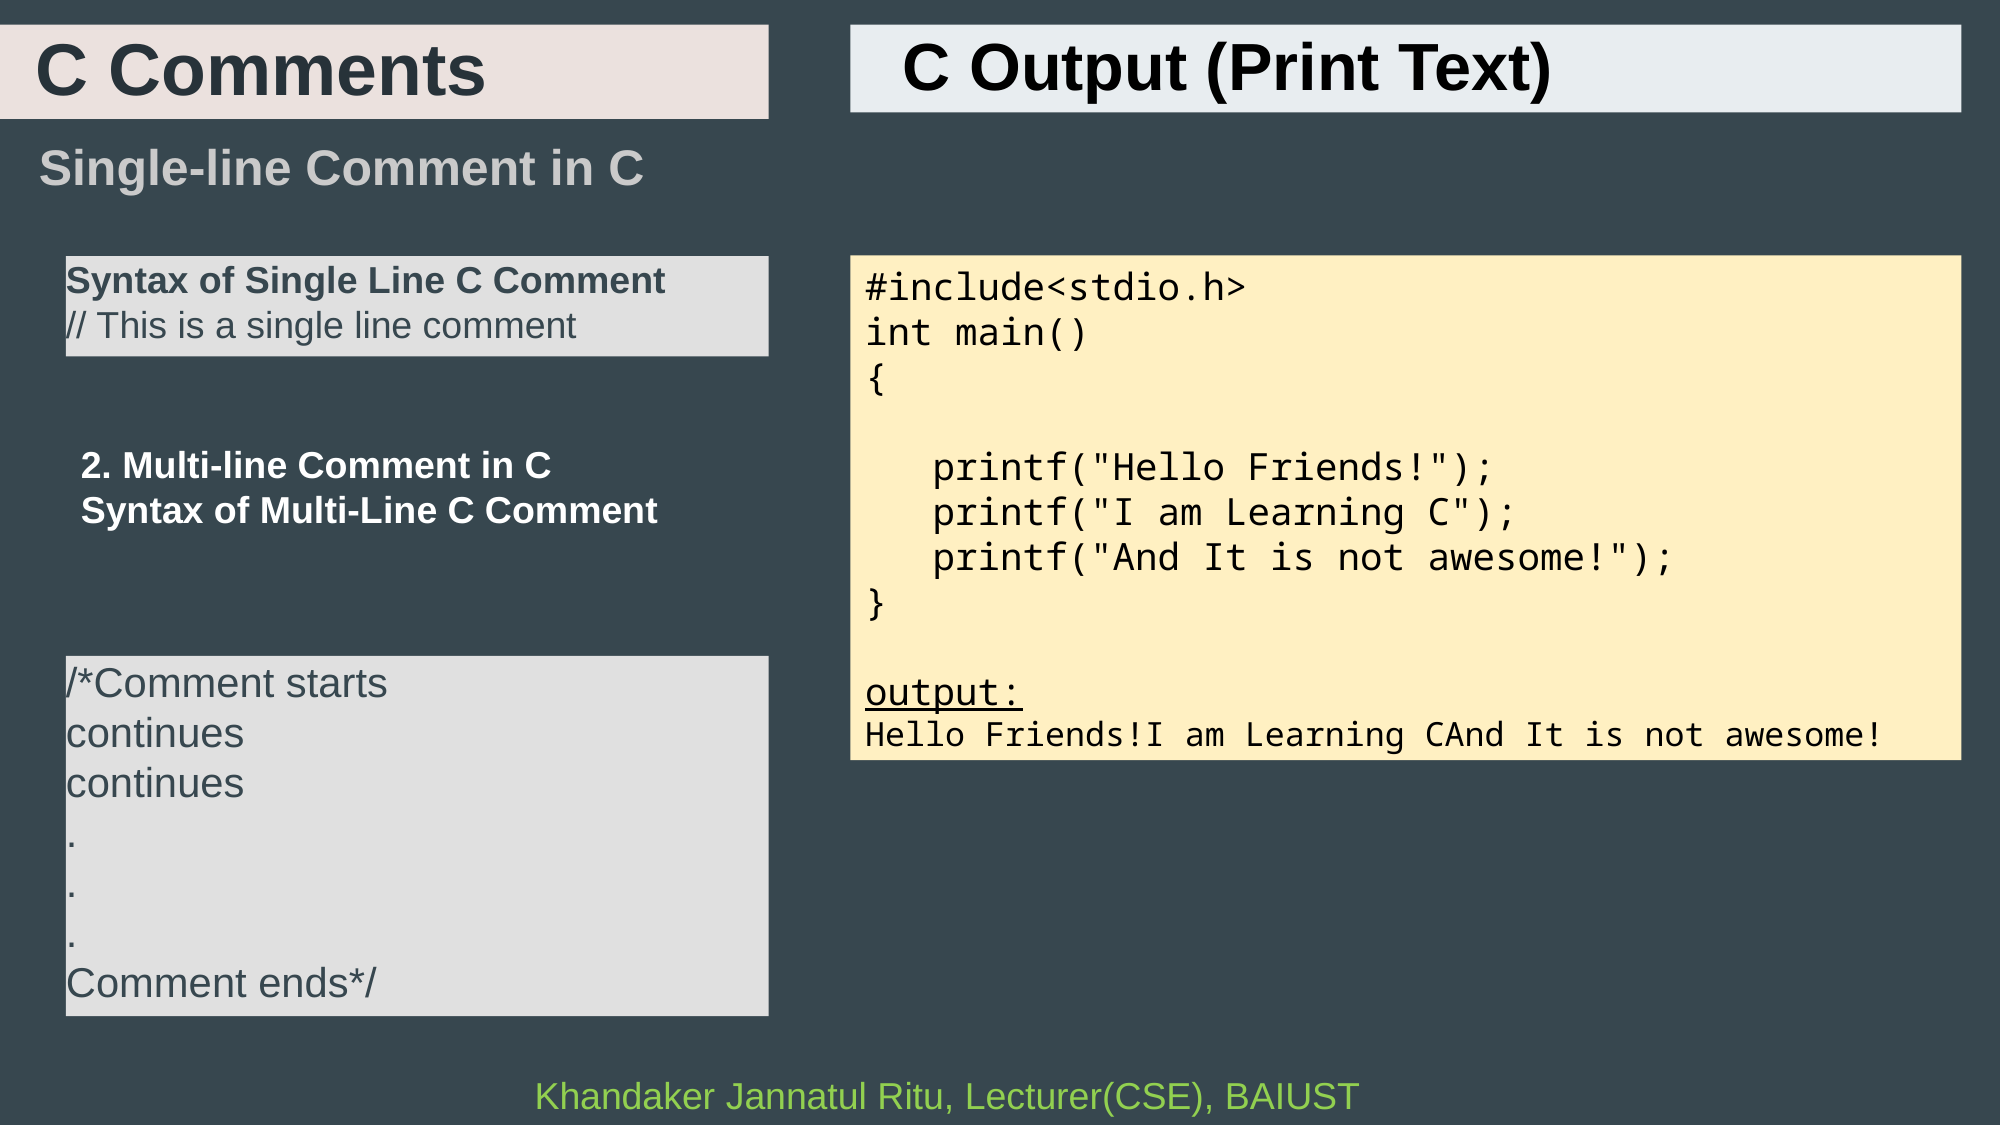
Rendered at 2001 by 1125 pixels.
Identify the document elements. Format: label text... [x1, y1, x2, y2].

title C Comments [0, 24, 769, 119]
text_box Syntax of Single Line C Comment // This is a single line comment [65, 256, 769, 357]
text_box /*Comment starts continues continues . . . Comment ends*/ [65, 655, 769, 1017]
text_box #include<stdio.h> int main() { printf("Hello Friends!"); printf("I am Learning C"); printf("And It is not awesome!"); } output: Hello Friends!I am Learning CAnd It is not awesome! [850, 255, 1962, 761]
text_box 2. Multi-line Comment in C Syntax of Multi-Line C Comment [65, 433, 769, 539]
list Single-line Comment in C [23, 131, 769, 238]
text_box Khandaker Jannatul Ritu, Lecturer(CSE), BAIUST [519, 1064, 1631, 1125]
text_box C Output (Print Text) [850, 24, 1962, 113]
